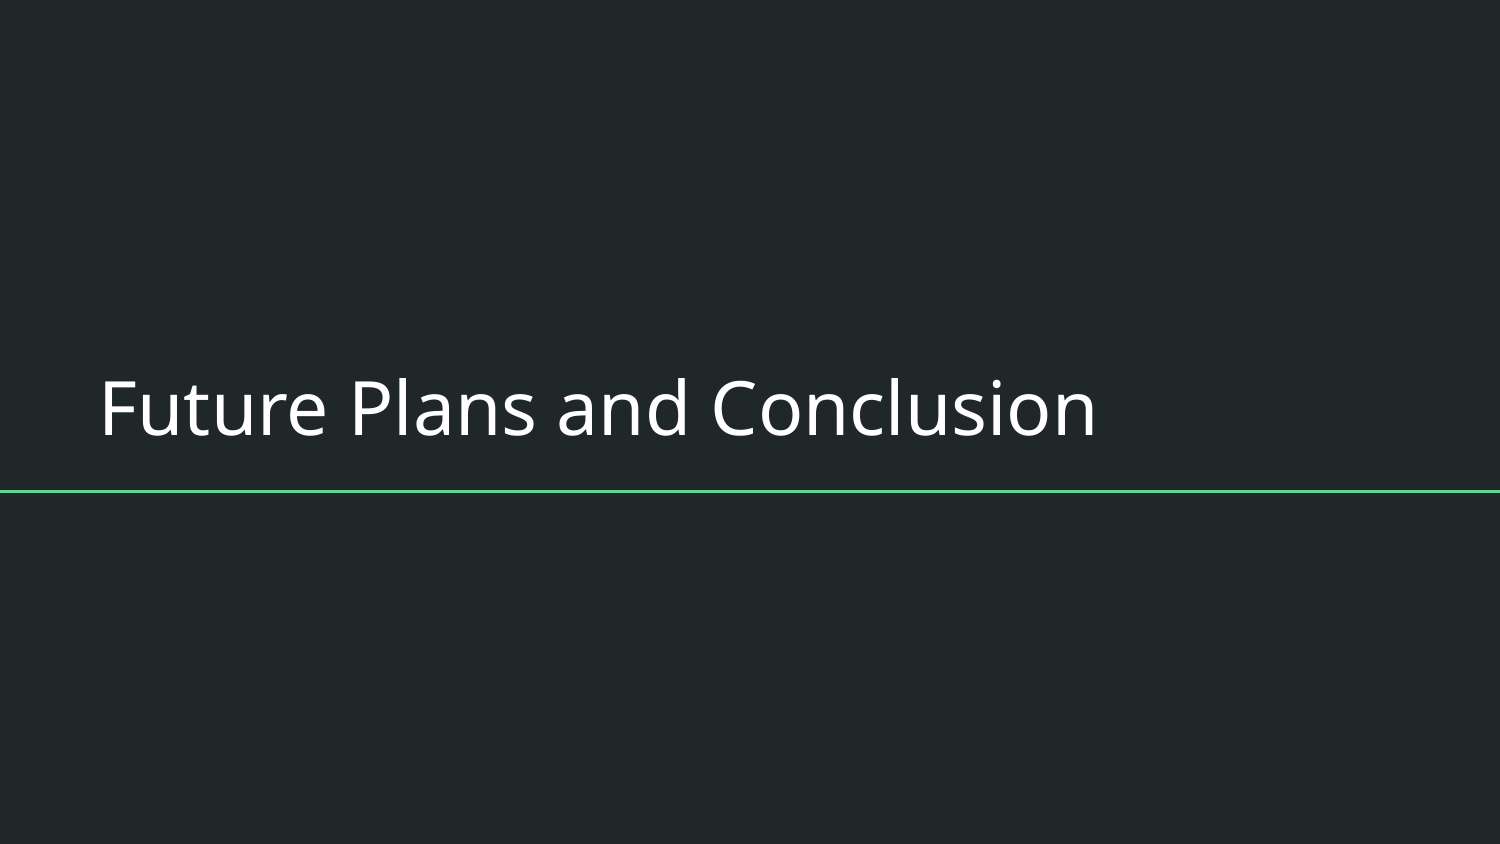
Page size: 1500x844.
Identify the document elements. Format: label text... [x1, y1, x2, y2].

title Future Plans and Conclusion [83, 337, 1417, 466]
